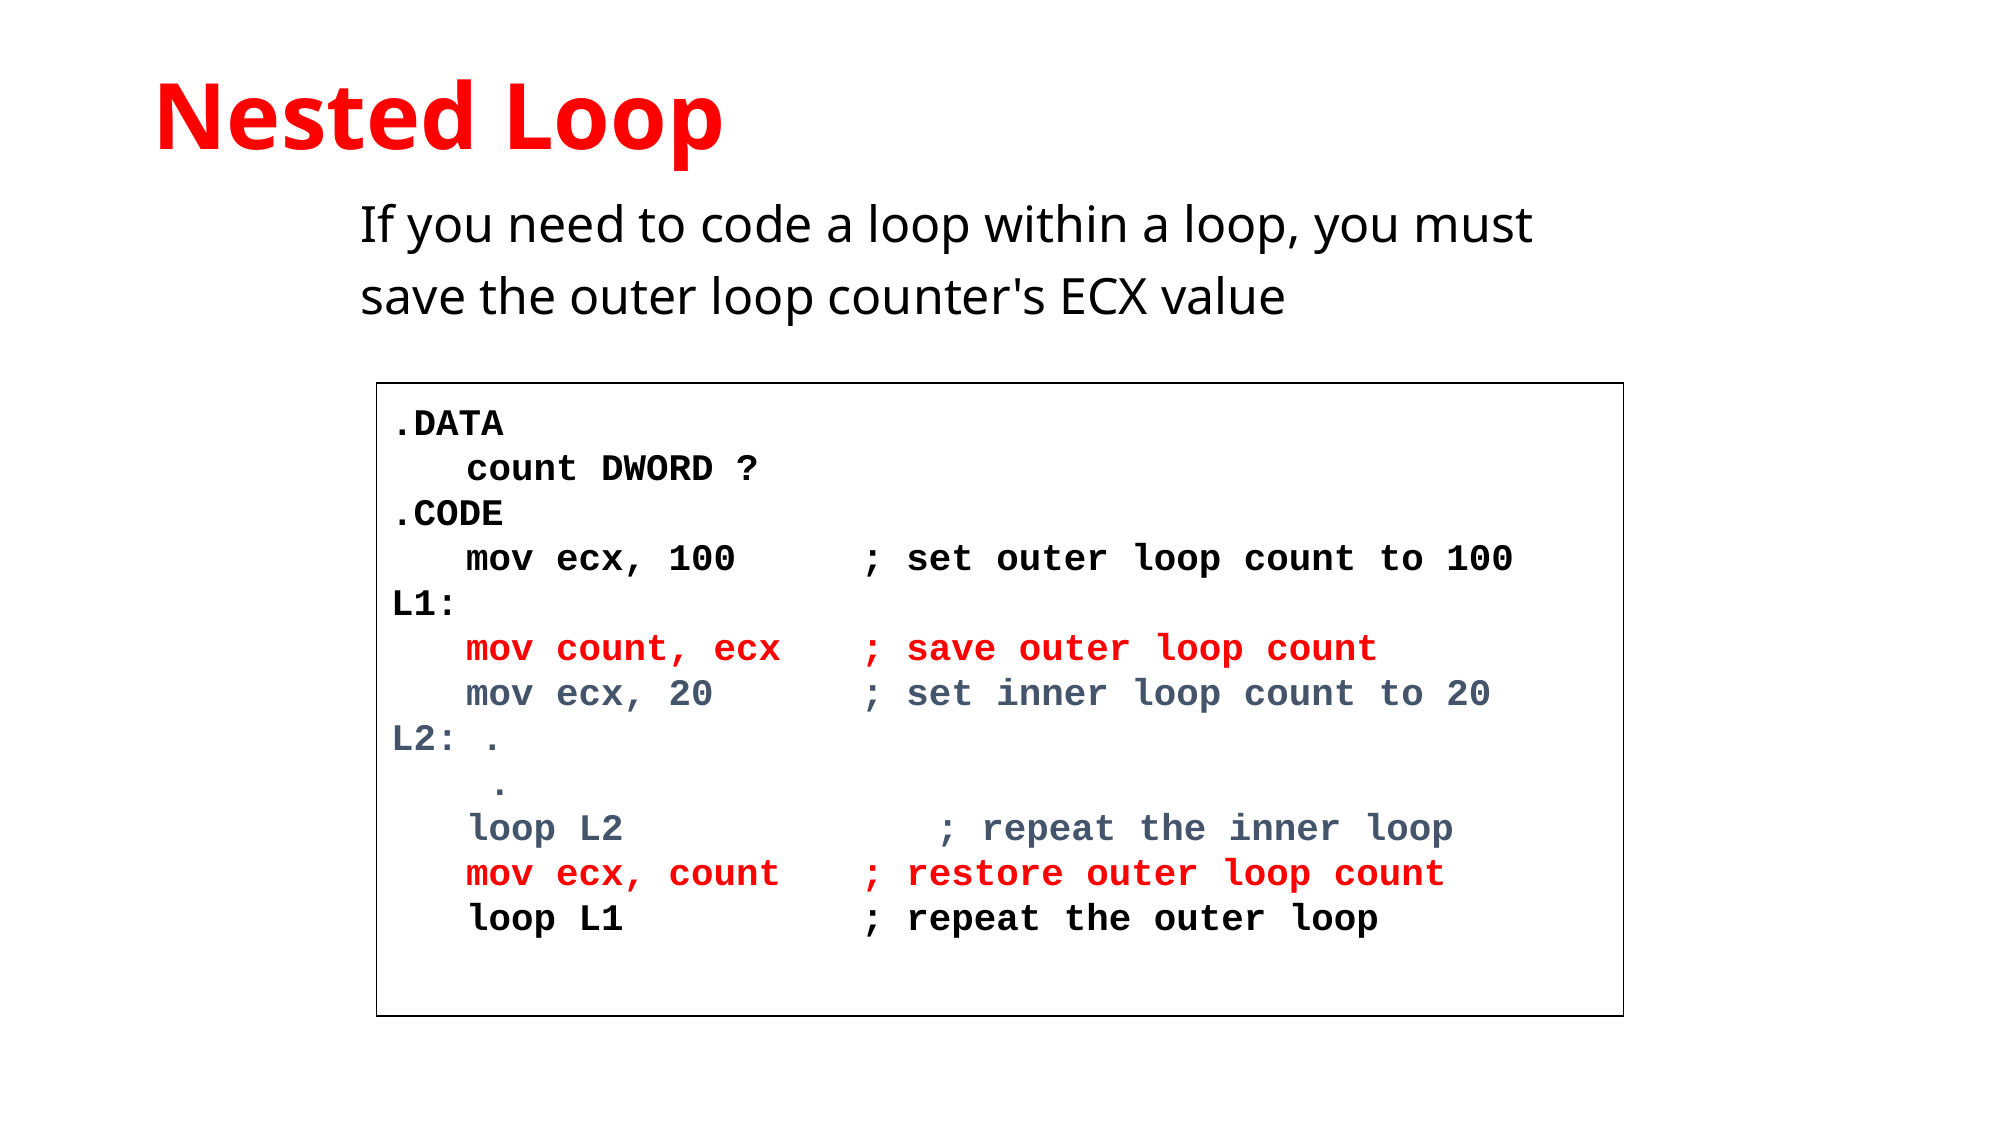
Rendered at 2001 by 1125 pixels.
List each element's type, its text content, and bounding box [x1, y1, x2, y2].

text_box .DATA count DWORD ? .CODE mov ecx, 100 ; set outer loop count to 100 L1: mov count, ecx ; save outer loop count mov ecx, 20 ; set inner loop count to 20 L2: . . loop L2 ; repeat the inner loop mov ecx, count ; restore outer loop count loop L1 ; repeat the outer loop [376, 383, 1624, 1017]
text_box If you need to code a loop within a loop, you must save the outer loop counter's ECX value [345, 158, 1594, 348]
title Nested Loop [137, 59, 1863, 181]
